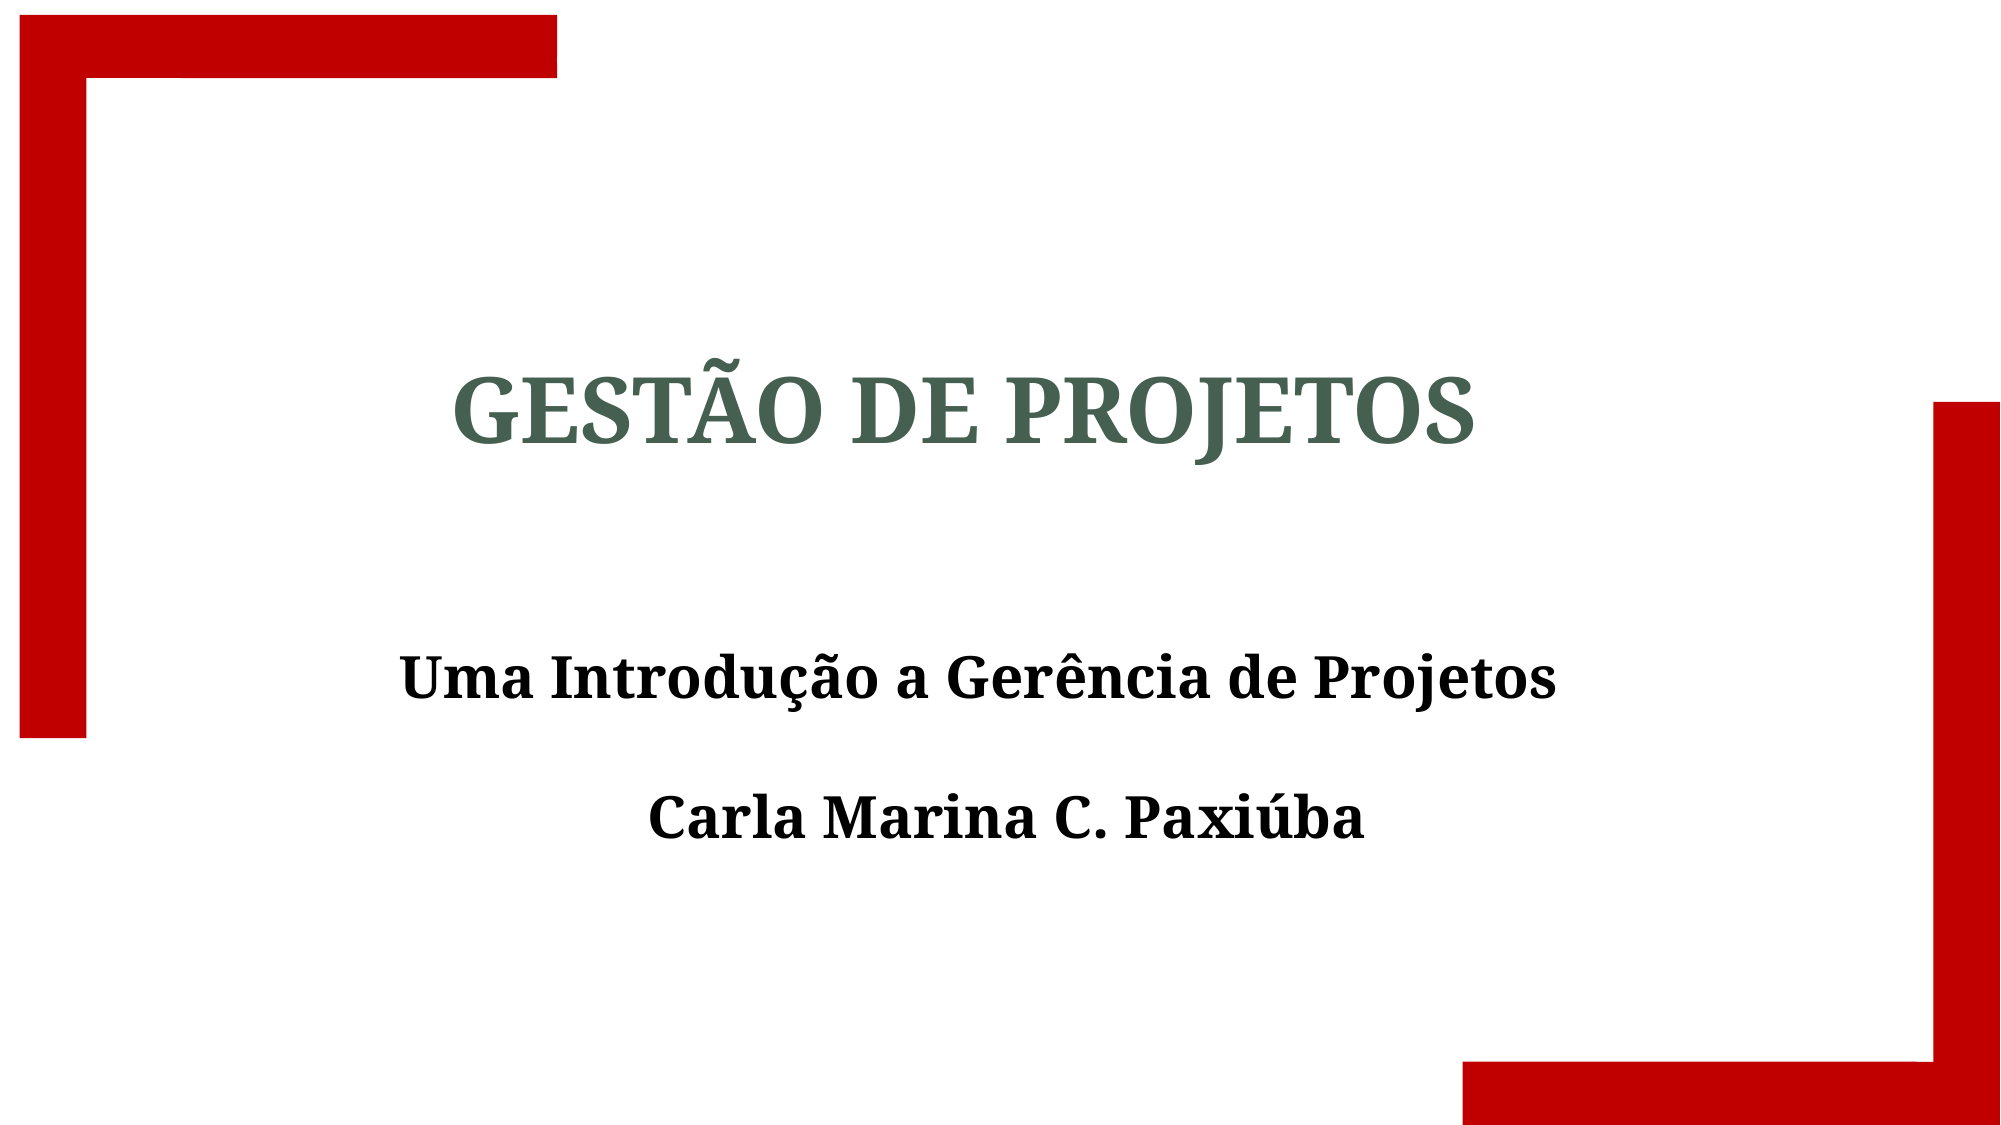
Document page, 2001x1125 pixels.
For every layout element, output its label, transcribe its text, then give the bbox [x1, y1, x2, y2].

text_box Uma Introdução a Gerência de Projetos Carla Marina C. Paxiúba [384, 562, 1616, 858]
title GESTÃO DE PROJETOS [177, 97, 1730, 471]
